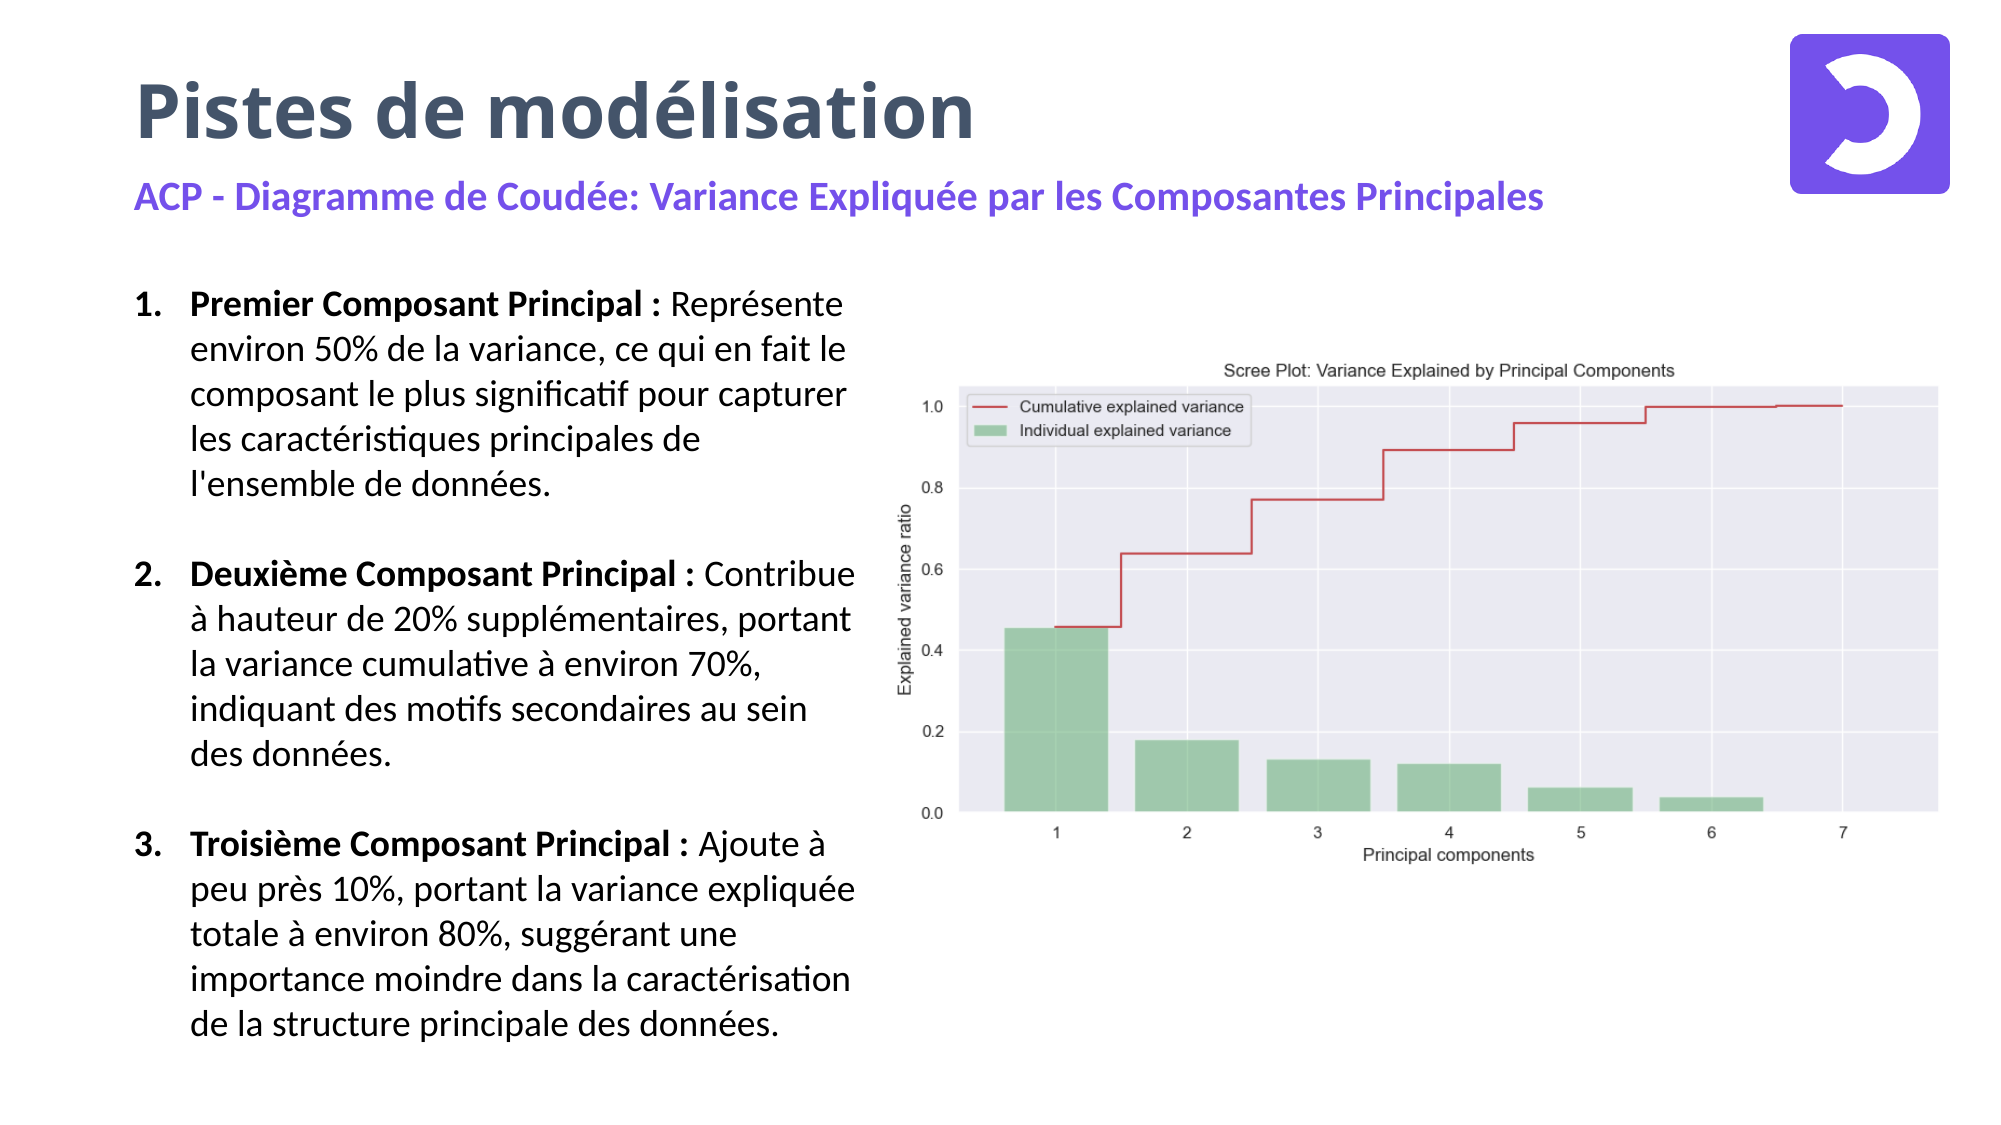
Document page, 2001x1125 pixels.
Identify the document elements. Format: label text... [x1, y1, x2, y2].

picture [888, 353, 1950, 875]
picture [1789, 34, 1950, 194]
text_box Premier Composant Principal : Représente environ 50% de la variance, ce qui en fait le composant le plus significatif pour capturer les caractéristiques principales de l'ensemble de données. Deuxième Composant Principal : Contribue à hauteur de 20% supplémentaires, portant la variance cumulative à environ 70%, indiquant des motifs secondaires au sein des données. Troisième Composant Principal : Ajoute à peu près 10%, portant la variance expliquée totale à environ 80%, suggérant une importance moindre dans la caractérisation de la structure principale des données. [119, 226, 882, 1052]
text_box ACP - Diagramme de Coudée: Variance Expliquée par les Composantes Principales [119, 161, 1950, 226]
title Pistes de modélisation [119, 34, 1616, 161]
